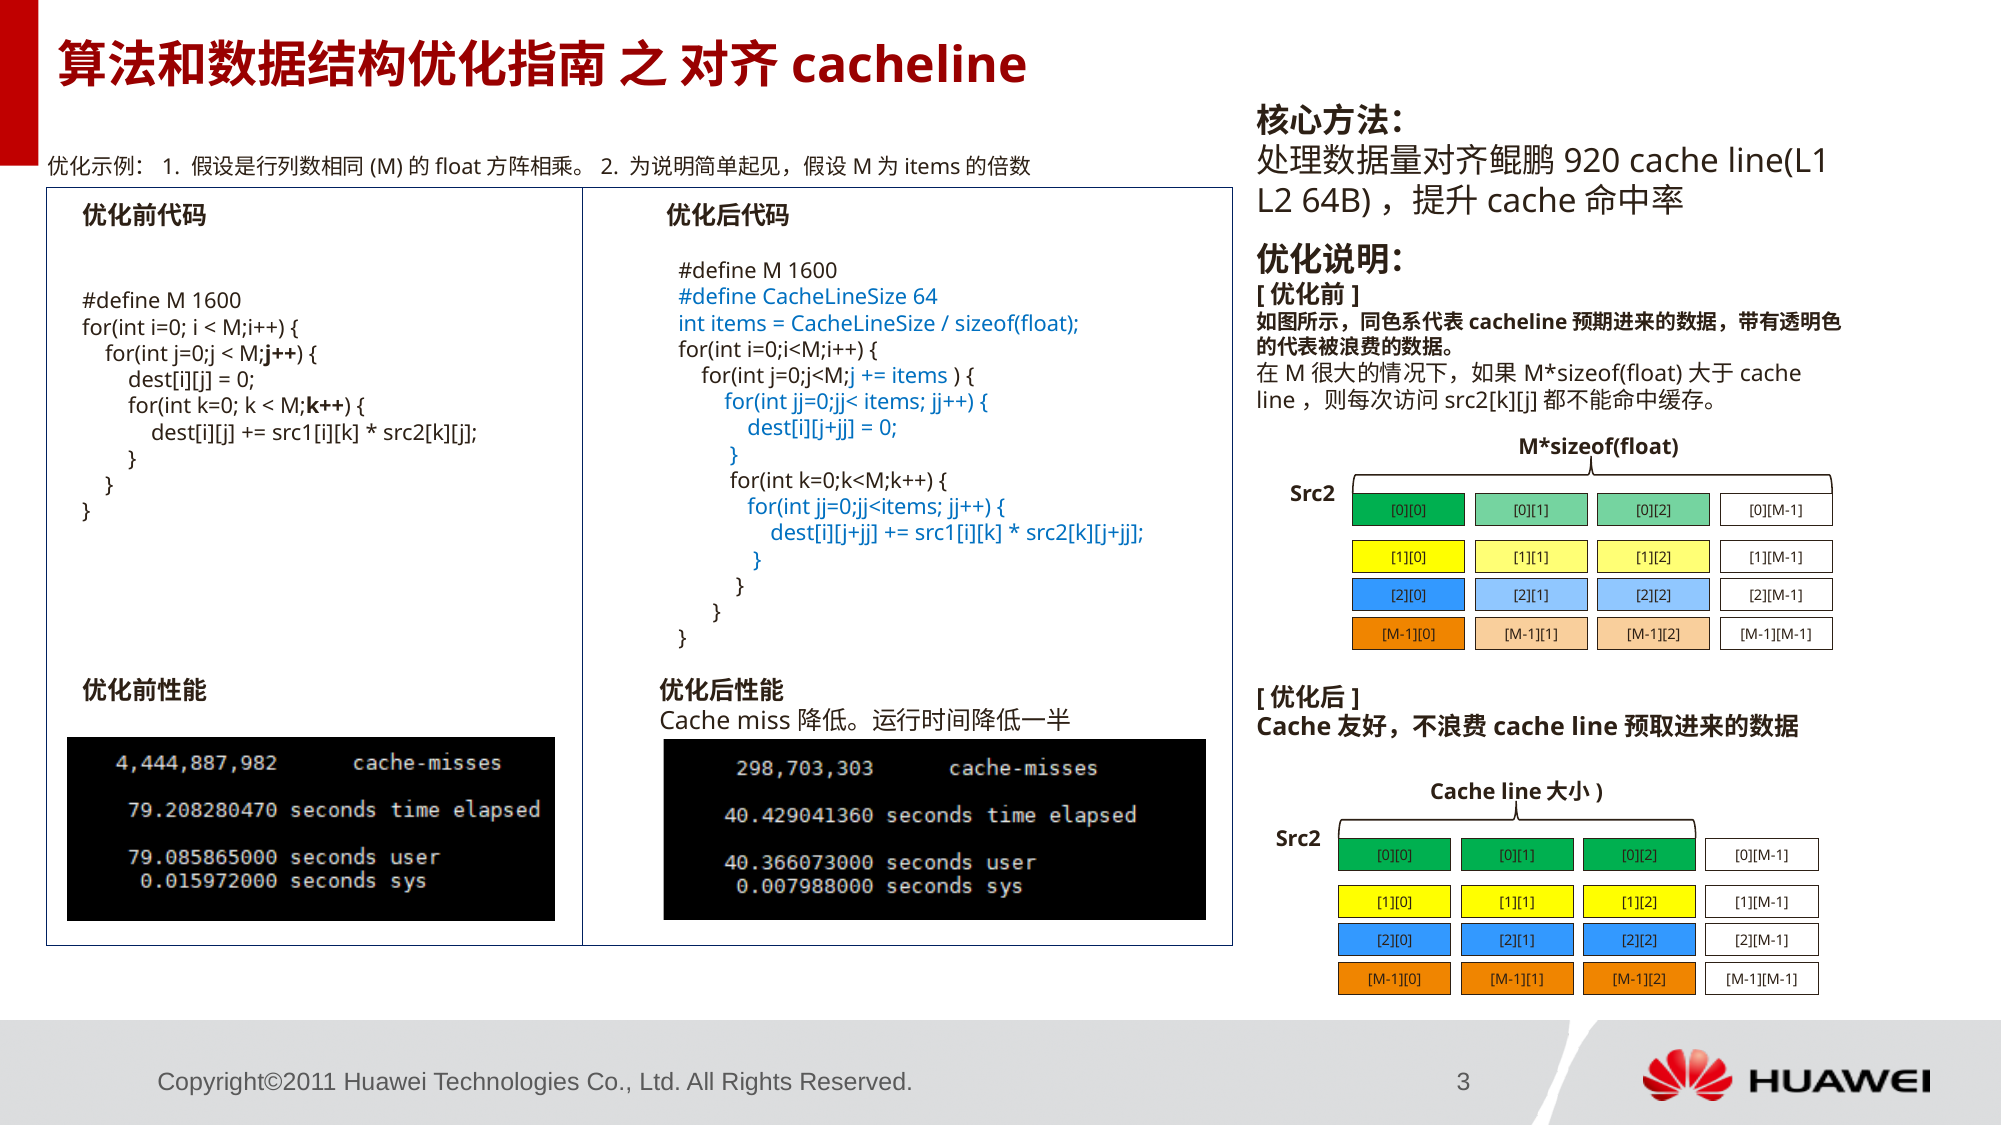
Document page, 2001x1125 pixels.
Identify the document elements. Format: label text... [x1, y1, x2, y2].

text_box [2][1] [1475, 578, 1588, 611]
picture [663, 739, 1206, 920]
title 算法和数据结构优化指南 之 对齐cacheline [42, 3, 1119, 122]
picture [66, 737, 556, 921]
text_box Src2 [1261, 817, 1337, 859]
text_box [0][M-1] [1720, 494, 1833, 526]
text_box [2][2] [1597, 578, 1710, 611]
text_box Src2 [1275, 472, 1351, 514]
text_box [1][M-1] [1720, 540, 1833, 573]
text_box [1][1] [1475, 540, 1588, 573]
text_box [M-1][0] [1352, 617, 1465, 650]
text_box Cache line大小) [1415, 770, 1618, 812]
text_box [1][2] [1583, 885, 1696, 918]
text_box [2][M-1] [1705, 923, 1819, 956]
text_box [2][M-1] [1720, 578, 1833, 611]
text_box [582, 187, 1233, 946]
text_box [1][M-1] [1705, 885, 1819, 918]
text_box 核心方法： 处理数据量对齐鲲鹏920 cache line(L1 L2 64B)，提升cache命中率 [1241, 91, 1874, 227]
text_box [M-1][M-1] [1705, 962, 1819, 995]
text_box [1][1] [1461, 885, 1574, 918]
text_box 优化示例：1. 假设是行列数相同(M)的float方阵相乘。2. 为说明简单起见，假设M为items的倍数 [33, 144, 1147, 186]
text_box [0][0] [1352, 494, 1465, 526]
text_box [0][M-1] [1705, 838, 1819, 871]
text_box [2][0] [1338, 923, 1451, 956]
text_box M*sizeof(float) [1503, 425, 1695, 467]
text_box [0][0] [1338, 839, 1451, 871]
text_box [2][2] [1583, 923, 1696, 956]
text_box [2][0] [1352, 578, 1465, 611]
text_box [46, 187, 582, 946]
text_box [0][2] [1583, 839, 1696, 871]
text_box [2][1] [1461, 923, 1574, 956]
text_box [1][2] [1597, 540, 1710, 573]
text_box [1][0] [1338, 885, 1451, 918]
text_box [1352, 467, 1833, 494]
text_box 优化说明： [优化前] 如图所示，同色系代表cacheline预期进来的数据，带有透明色的代表被浪费的数据。 在M很大的情况下，如果M*sizeof(float)大于cache line，则每次访问src2[k][j]都不能命中缓存。 [1241, 231, 1874, 370]
text_box [M-1][1] [1475, 617, 1588, 650]
text_box [1][0] [1352, 540, 1465, 573]
text_box [M-1][2] [1583, 962, 1696, 995]
text_box [0][2] [1597, 494, 1710, 526]
text_box [M-1][M-1] [1720, 617, 1833, 650]
text_box [优化后] Cache友好，不浪费cache line预取进来的数据 [1241, 673, 1874, 768]
text_box [M-1][0] [1338, 962, 1451, 995]
picture [0, 1020, 2001, 1125]
text_box [M-1][1] [1461, 962, 1574, 995]
text_box [1338, 812, 1696, 839]
text_box [0][1] [1475, 494, 1588, 526]
text_box [M-1][2] [1597, 617, 1710, 650]
text_box [0][1] [1461, 839, 1574, 871]
